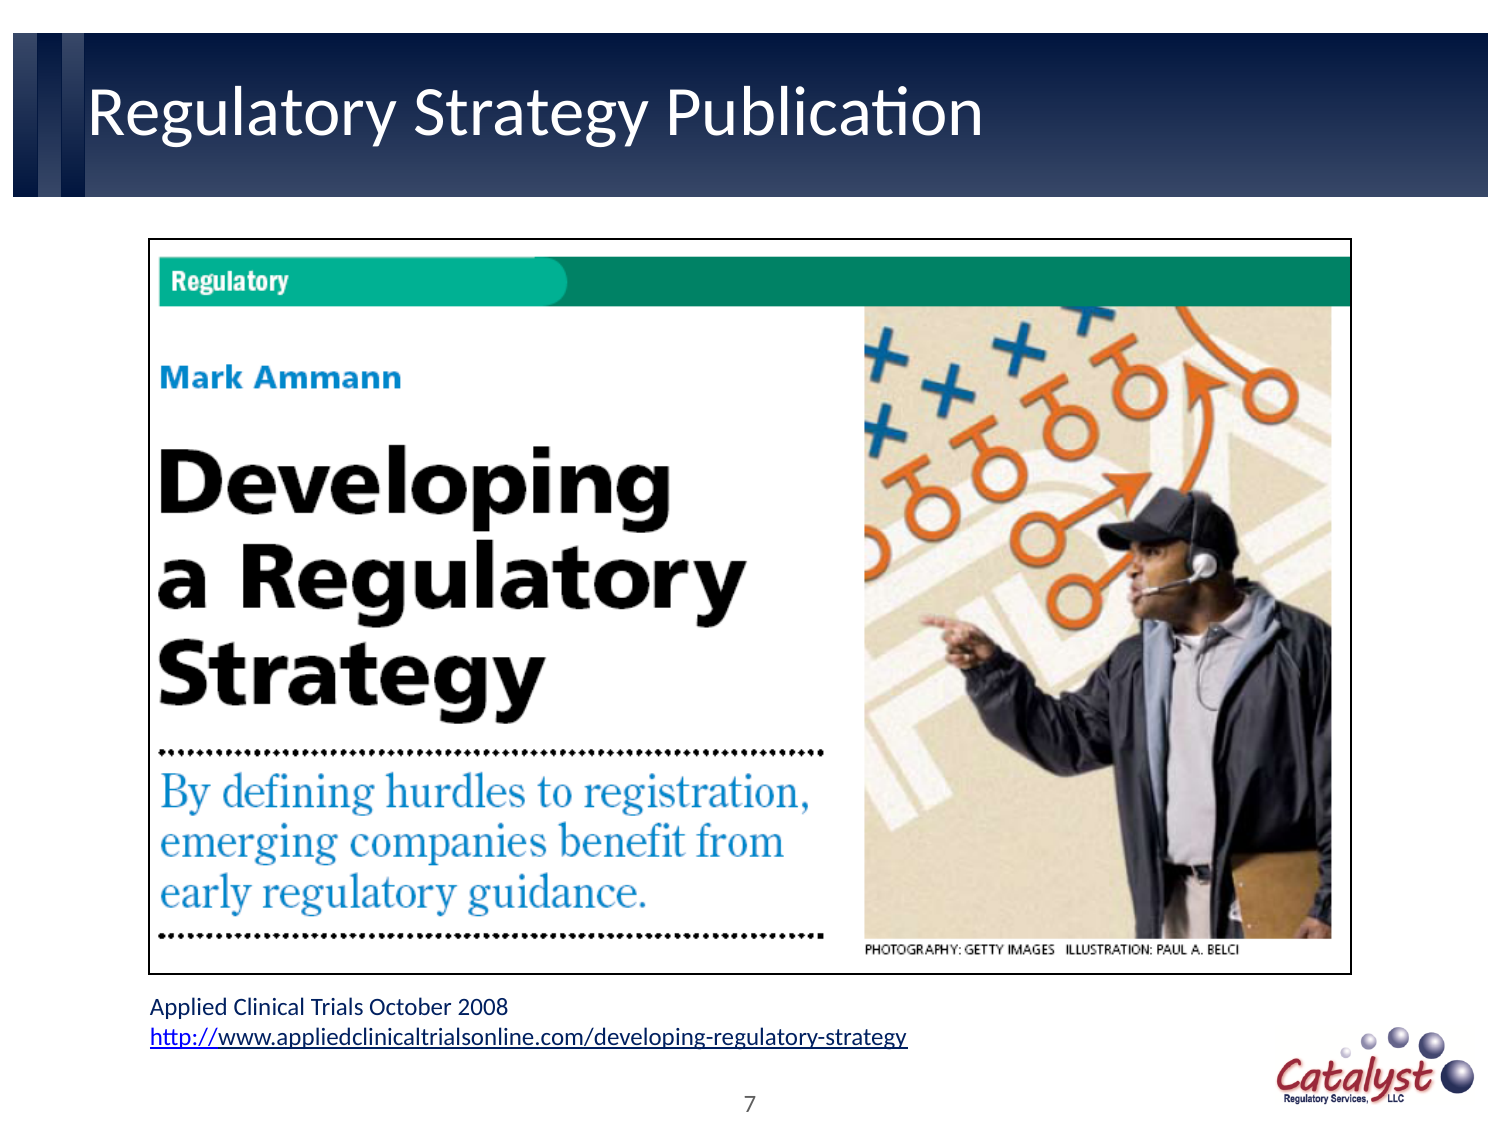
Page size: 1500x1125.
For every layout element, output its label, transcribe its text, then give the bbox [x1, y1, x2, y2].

picture [149, 239, 1351, 973]
picture [1275, 1025, 1475, 1105]
text_box Applied Clinical Trials October 2008 http://www.appliedclinicaltrialsonline.com/developing-regulatory-strategy [149, 990, 914, 1051]
title Regulatory Strategy Publication [72, 70, 1423, 158]
